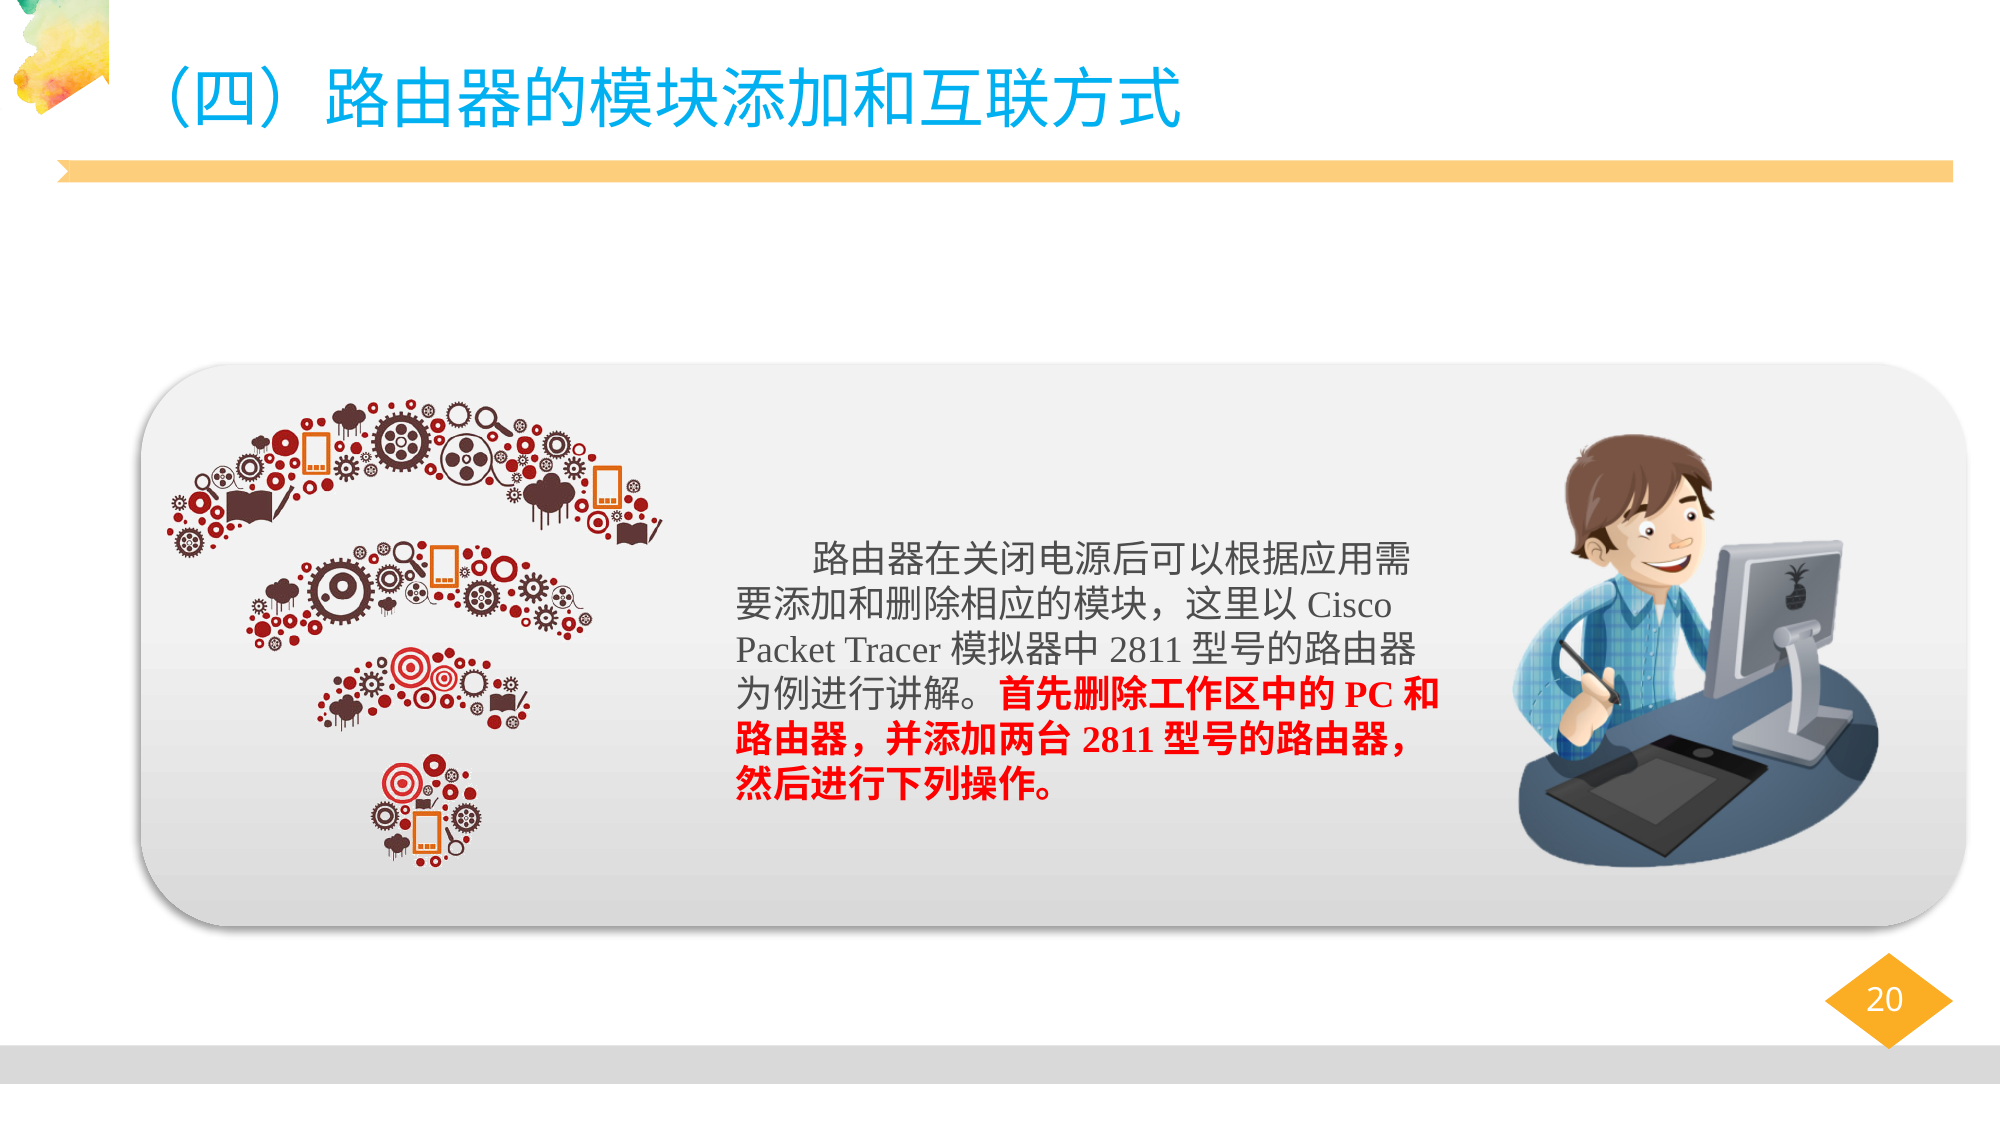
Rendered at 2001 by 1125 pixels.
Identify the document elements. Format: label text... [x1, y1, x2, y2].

picture [1476, 410, 1936, 869]
text_box （四）路由器的模块添加和互联方式 [111, 31, 1316, 160]
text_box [903, 364, 1967, 927]
picture [0, 0, 109, 142]
picture [0, 328, 903, 944]
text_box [57, 160, 1954, 183]
